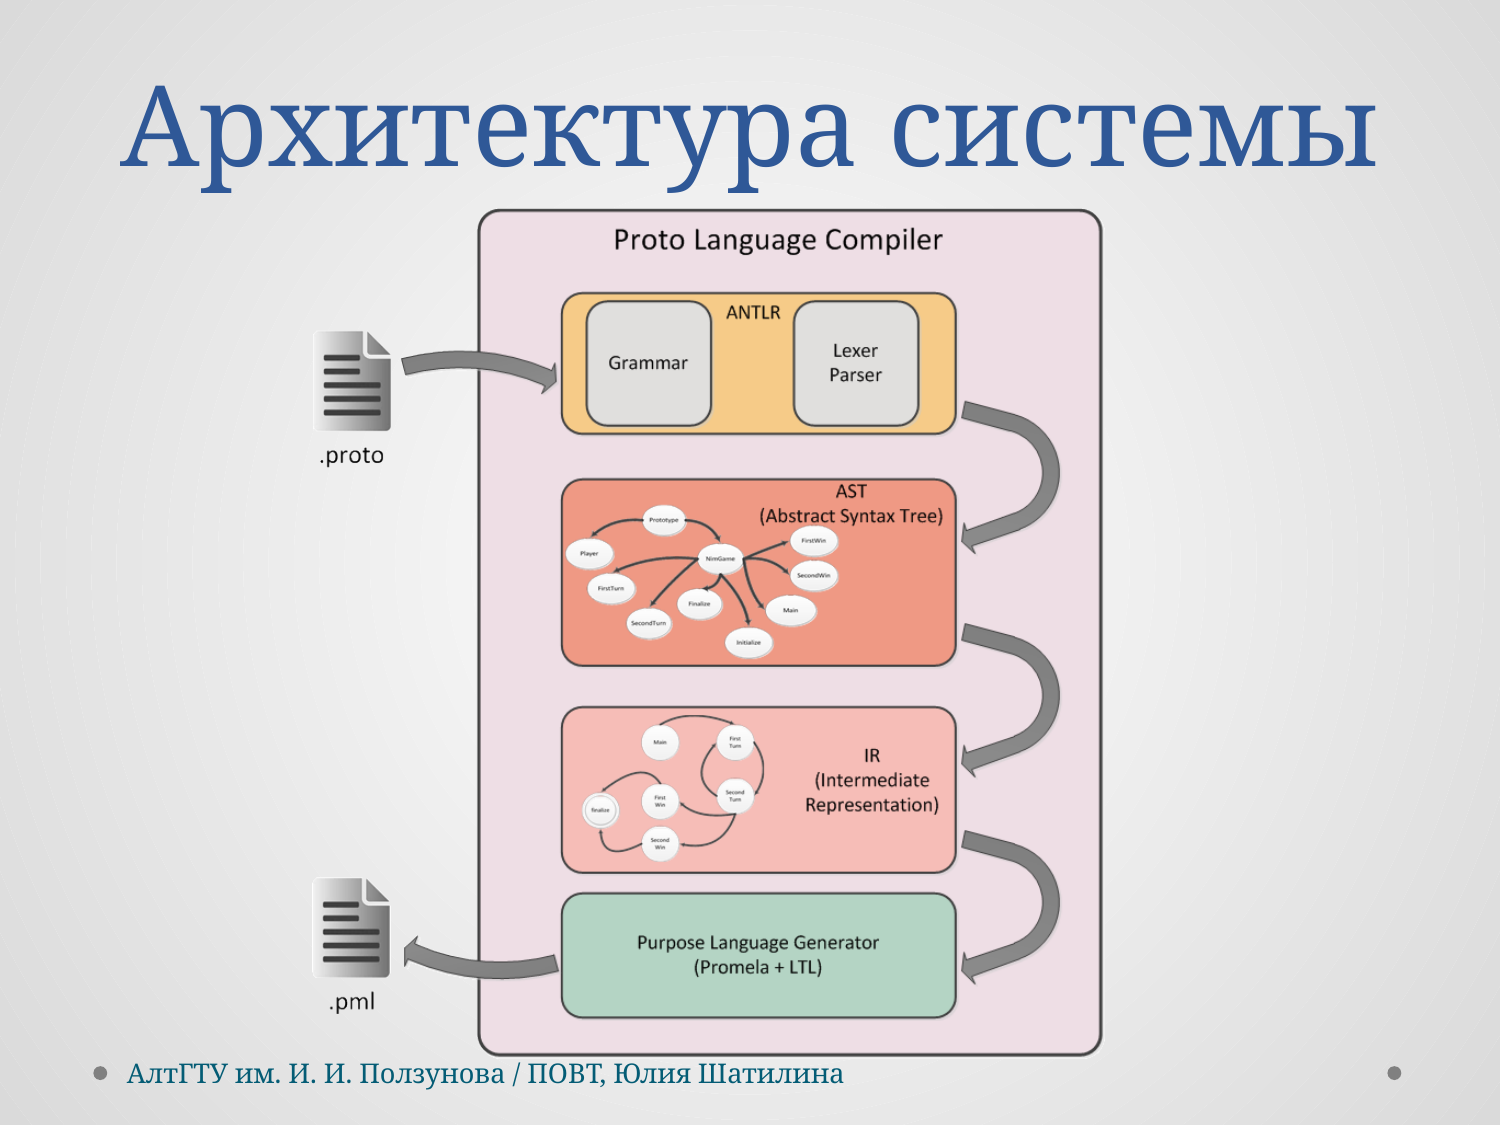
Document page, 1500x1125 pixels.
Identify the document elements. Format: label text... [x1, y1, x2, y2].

picture [312, 207, 1105, 1059]
text_box АлтГТУ им. И. И. Ползунова / ПОВТ, Юлия Шатилина [126, 1058, 1093, 1090]
title Архитектура системы [75, 0, 1425, 197]
